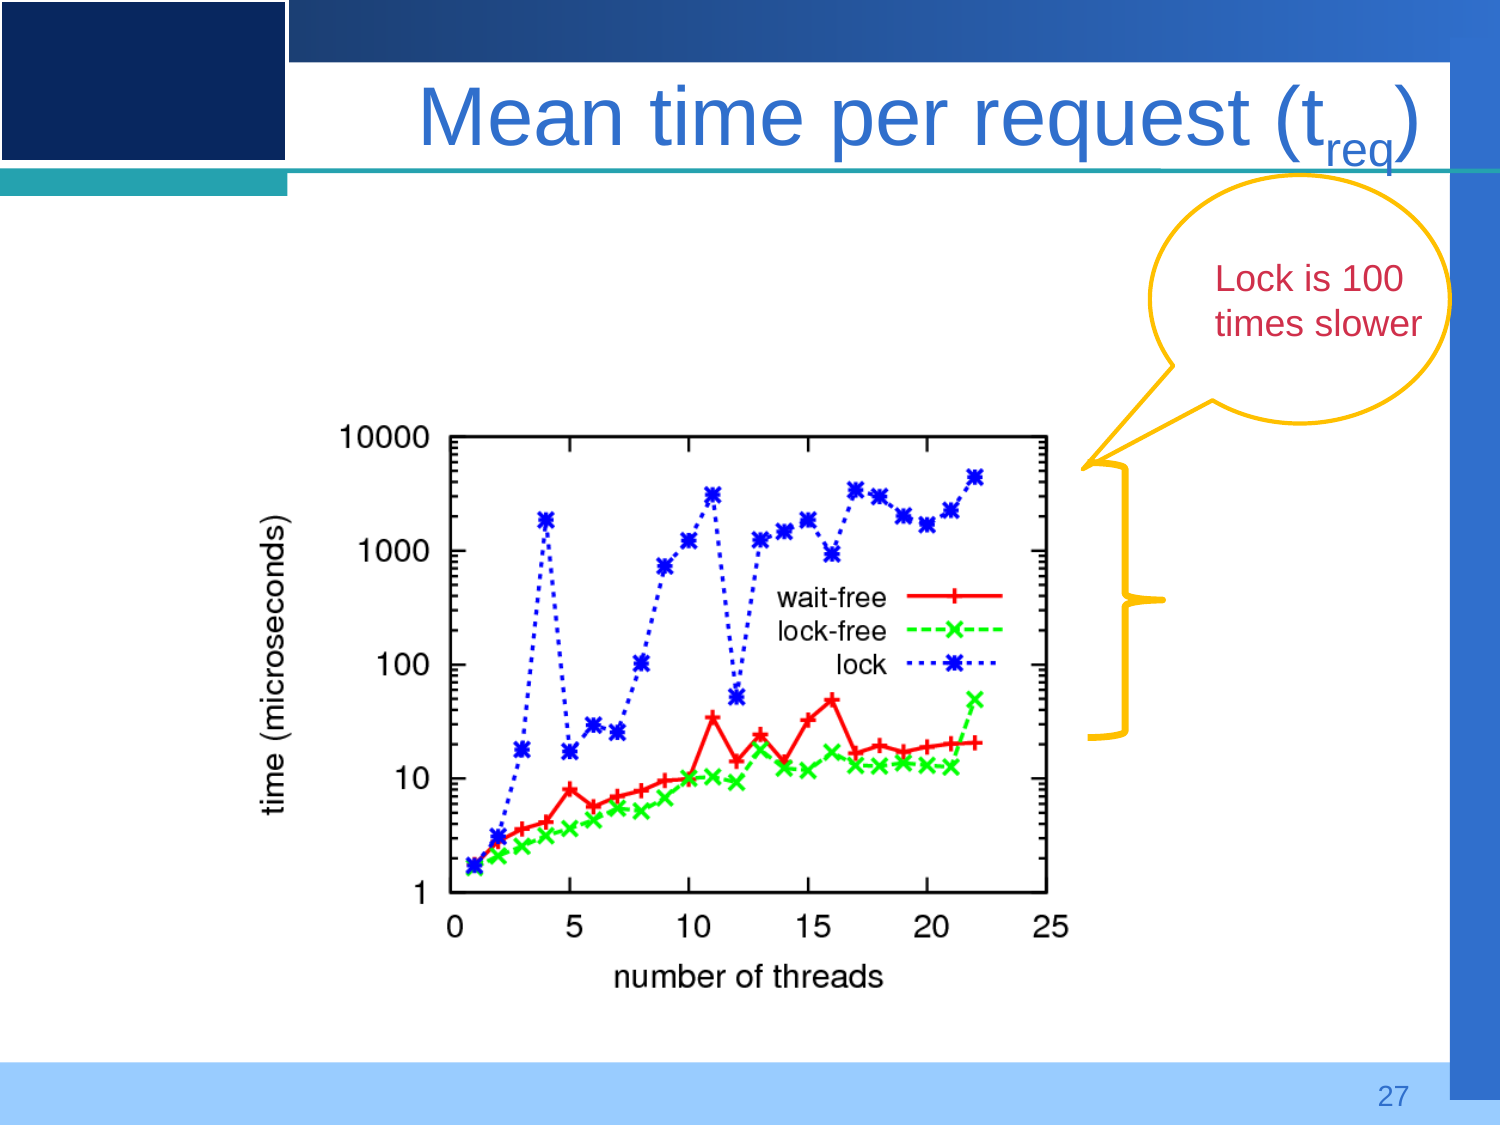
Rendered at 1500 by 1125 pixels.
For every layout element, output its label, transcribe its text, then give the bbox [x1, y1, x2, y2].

picture [249, 399, 1083, 995]
text_box [1087, 462, 1164, 739]
text_box [0, 0, 289, 164]
slide_number 27 [1074, 1069, 1425, 1110]
title Mean time per request (treq) [312, 75, 1438, 163]
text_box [1149, 174, 1451, 424]
